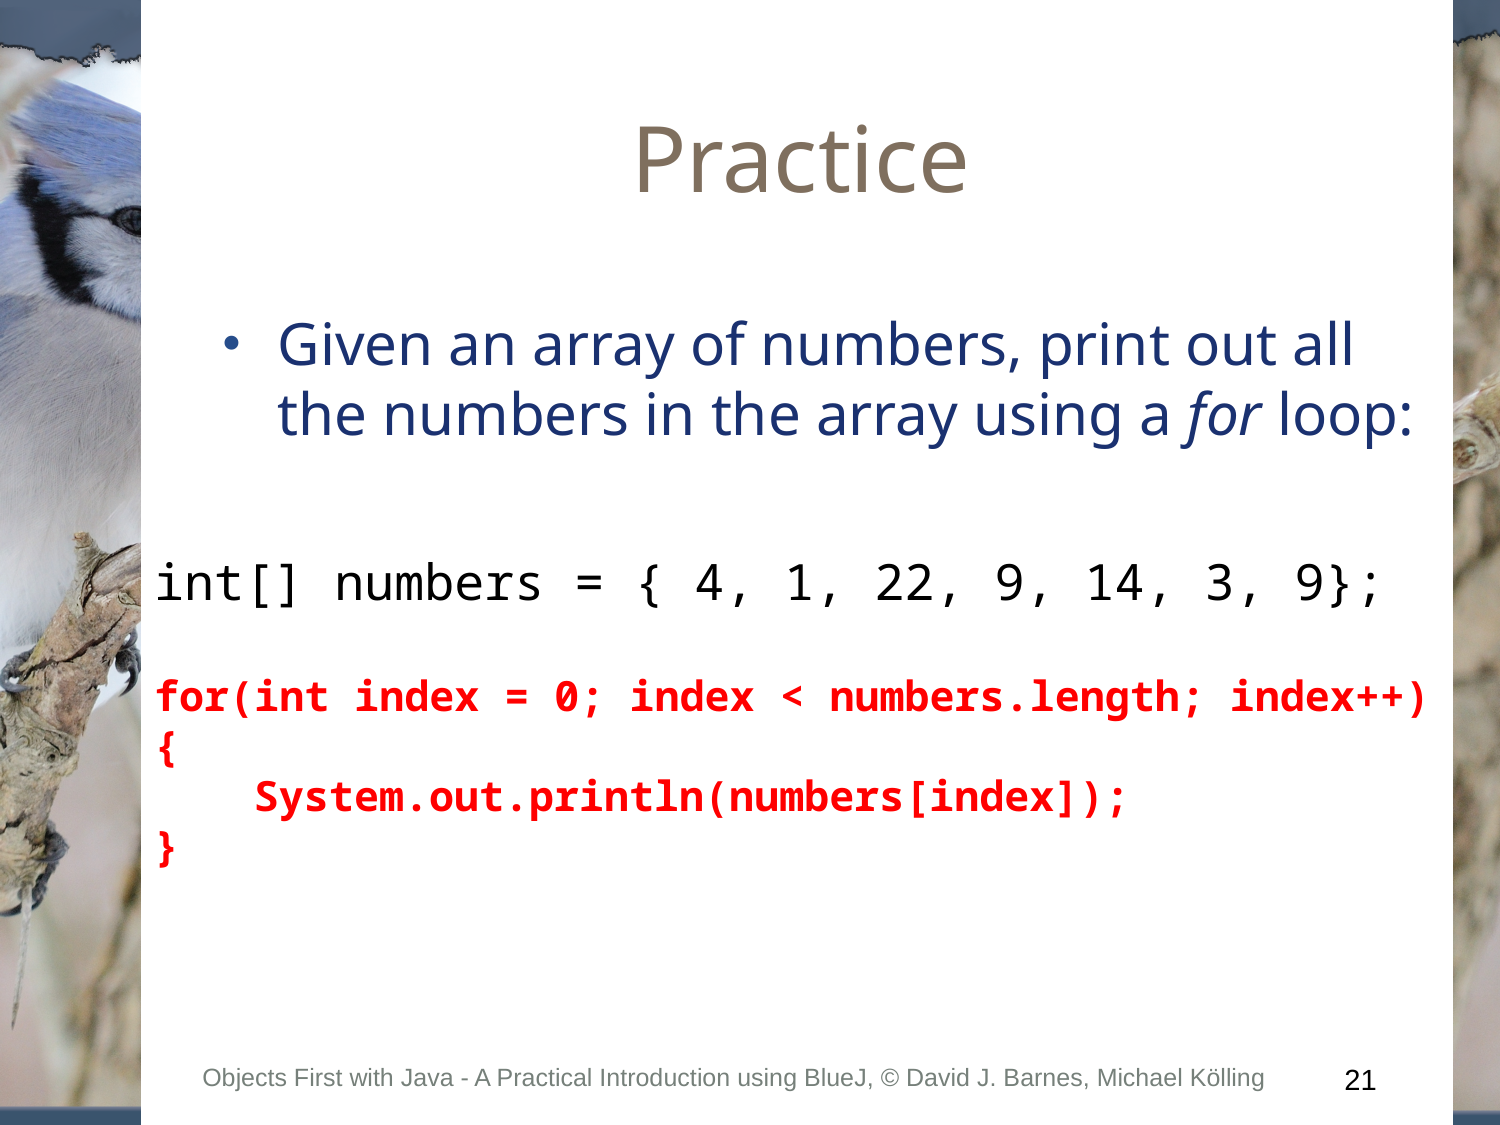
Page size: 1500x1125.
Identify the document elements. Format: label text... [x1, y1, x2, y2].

title Practice [162, 62, 1438, 250]
picture [1453, 0, 1500, 1125]
text_box int[] numbers = { 4, 1, 22, 9, 14, 3, 9}; for(int index = 0; index < numbers.length; index++) { System.out.println(numbers[index]); } [147, 549, 1438, 988]
text_box Objects First with Java - A Practical Introduction using BlueJ, © David J. Barnes, Michael Kölling [187, 1054, 1325, 1105]
list Given an array of numbers, print out all the numbers in the array using a for loop: [200, 299, 1475, 586]
picture [0, 0, 141, 1125]
